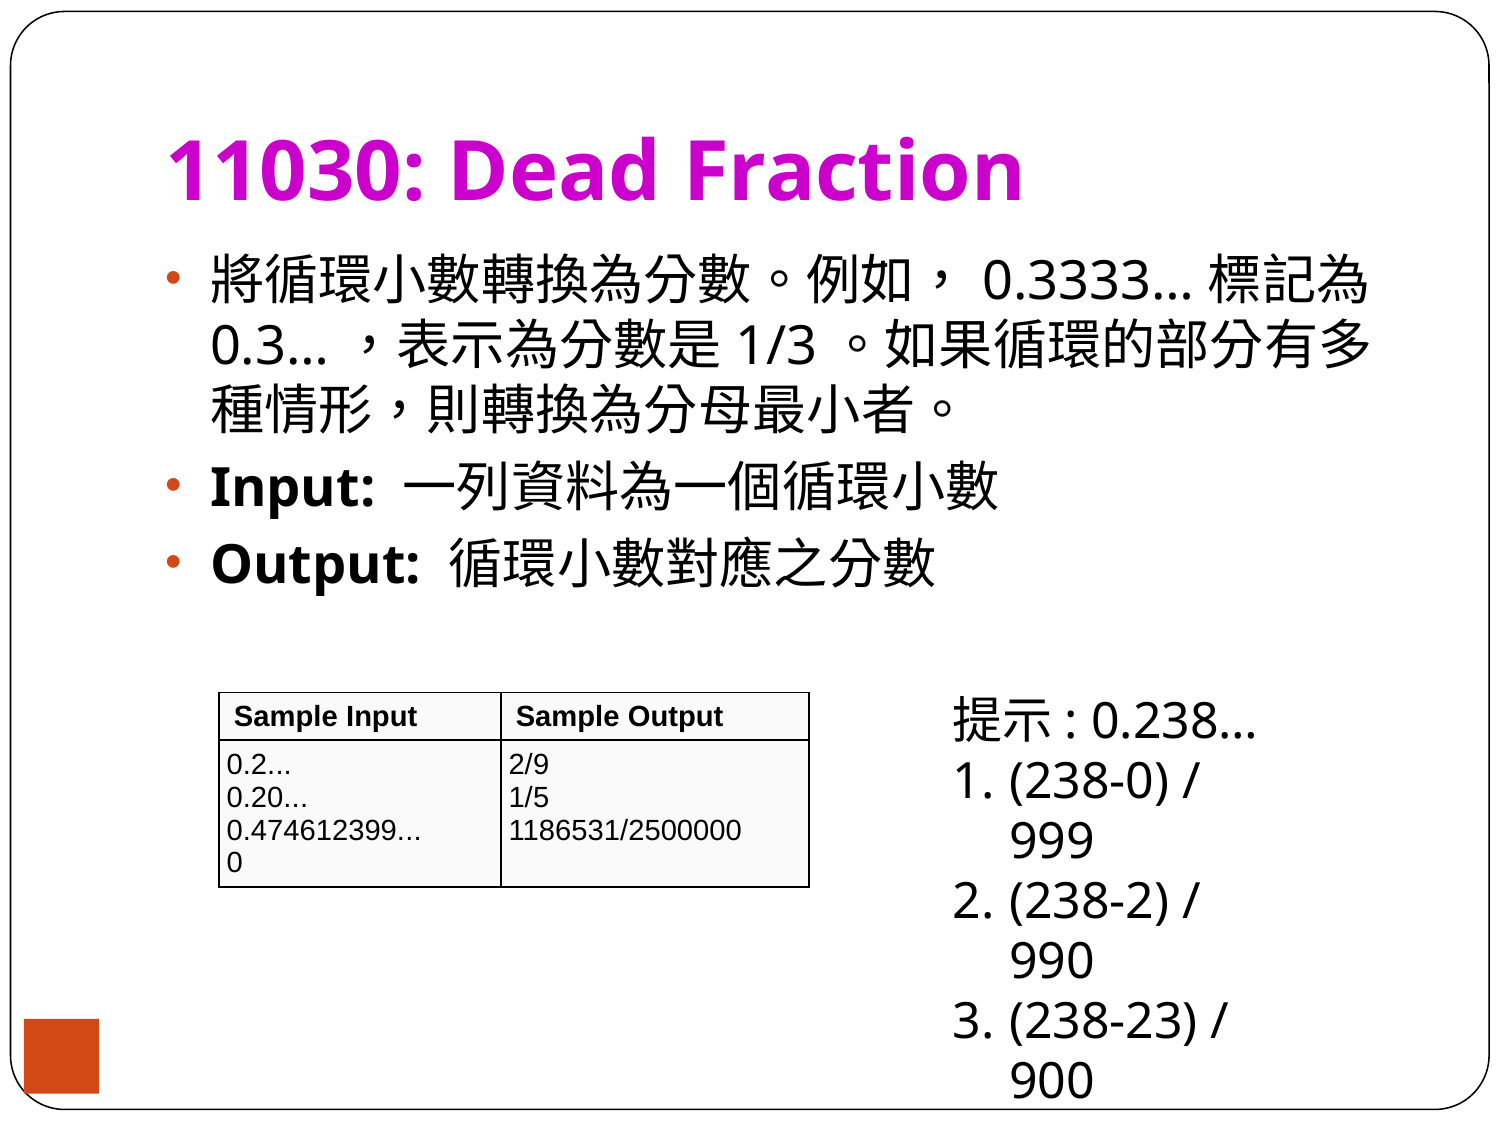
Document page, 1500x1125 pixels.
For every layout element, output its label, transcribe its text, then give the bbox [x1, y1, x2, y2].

slide_number [23, 1018, 99, 1094]
title 11030: Dead Fraction [150, 45, 1425, 233]
table_cell 2/9 1/5 1186531/2500000 [502, 741, 808, 886]
table_cell 0.2... 0.20... 0.474612399... 0 [220, 741, 500, 886]
table_header Sample Output [502, 693, 808, 739]
table_header Sample Input [220, 693, 500, 739]
text_box 提示: 0.238… (238-0) / 999 (238-2) / 990 (238-23) / 900 [937, 680, 1306, 938]
list 將循環小數轉換為分數。例如，0.3333…標記為0.3…，表示為分數是1/3。如果循環的部分有多種情形，則轉換為分母最小者。 Input: 一列資料為一個循環小數 Output: 循環小數對應之分數 [150, 237, 1425, 988]
